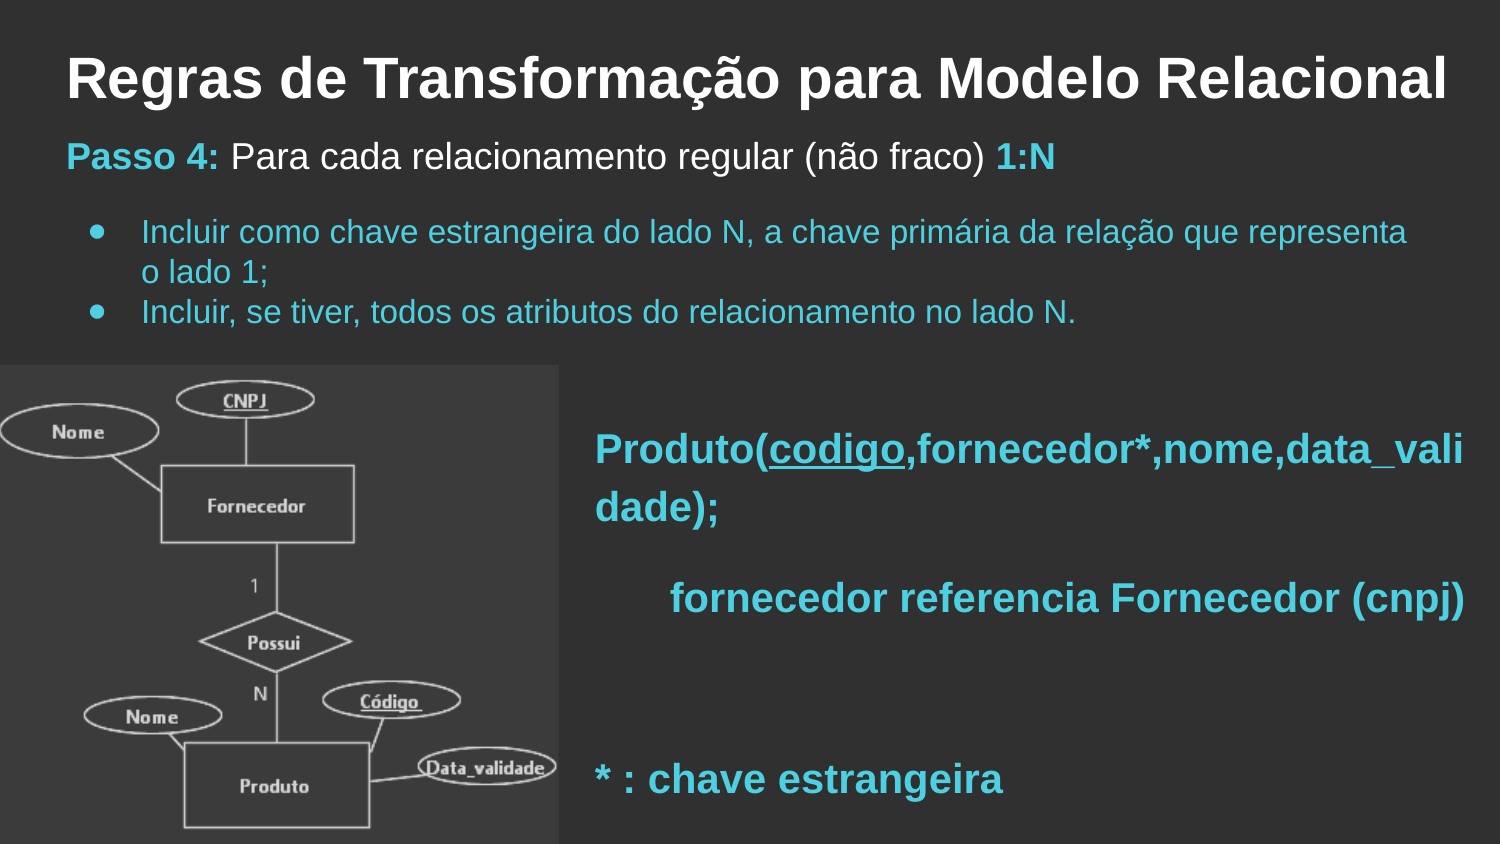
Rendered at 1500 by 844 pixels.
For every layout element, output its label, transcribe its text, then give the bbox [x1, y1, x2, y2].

list Passo 4: Para cada relacionamento regular (não fraco) 1:N Incluir como chave estrangeira do lado N, a chave primária da relação que representa o lado 1; Incluir, se tiver, todos os atributos do relacionamento no lado N. [51, 116, 1449, 375]
title Regras de Transformação para Modelo Relacional [51, 15, 1489, 174]
picture [0, 365, 559, 844]
text_box Produto(codigo,fornecedor*,nome,data_validade); fornecedor referencia Fornecedor (cnpj) * : chave estrangeira [579, 399, 1500, 831]
